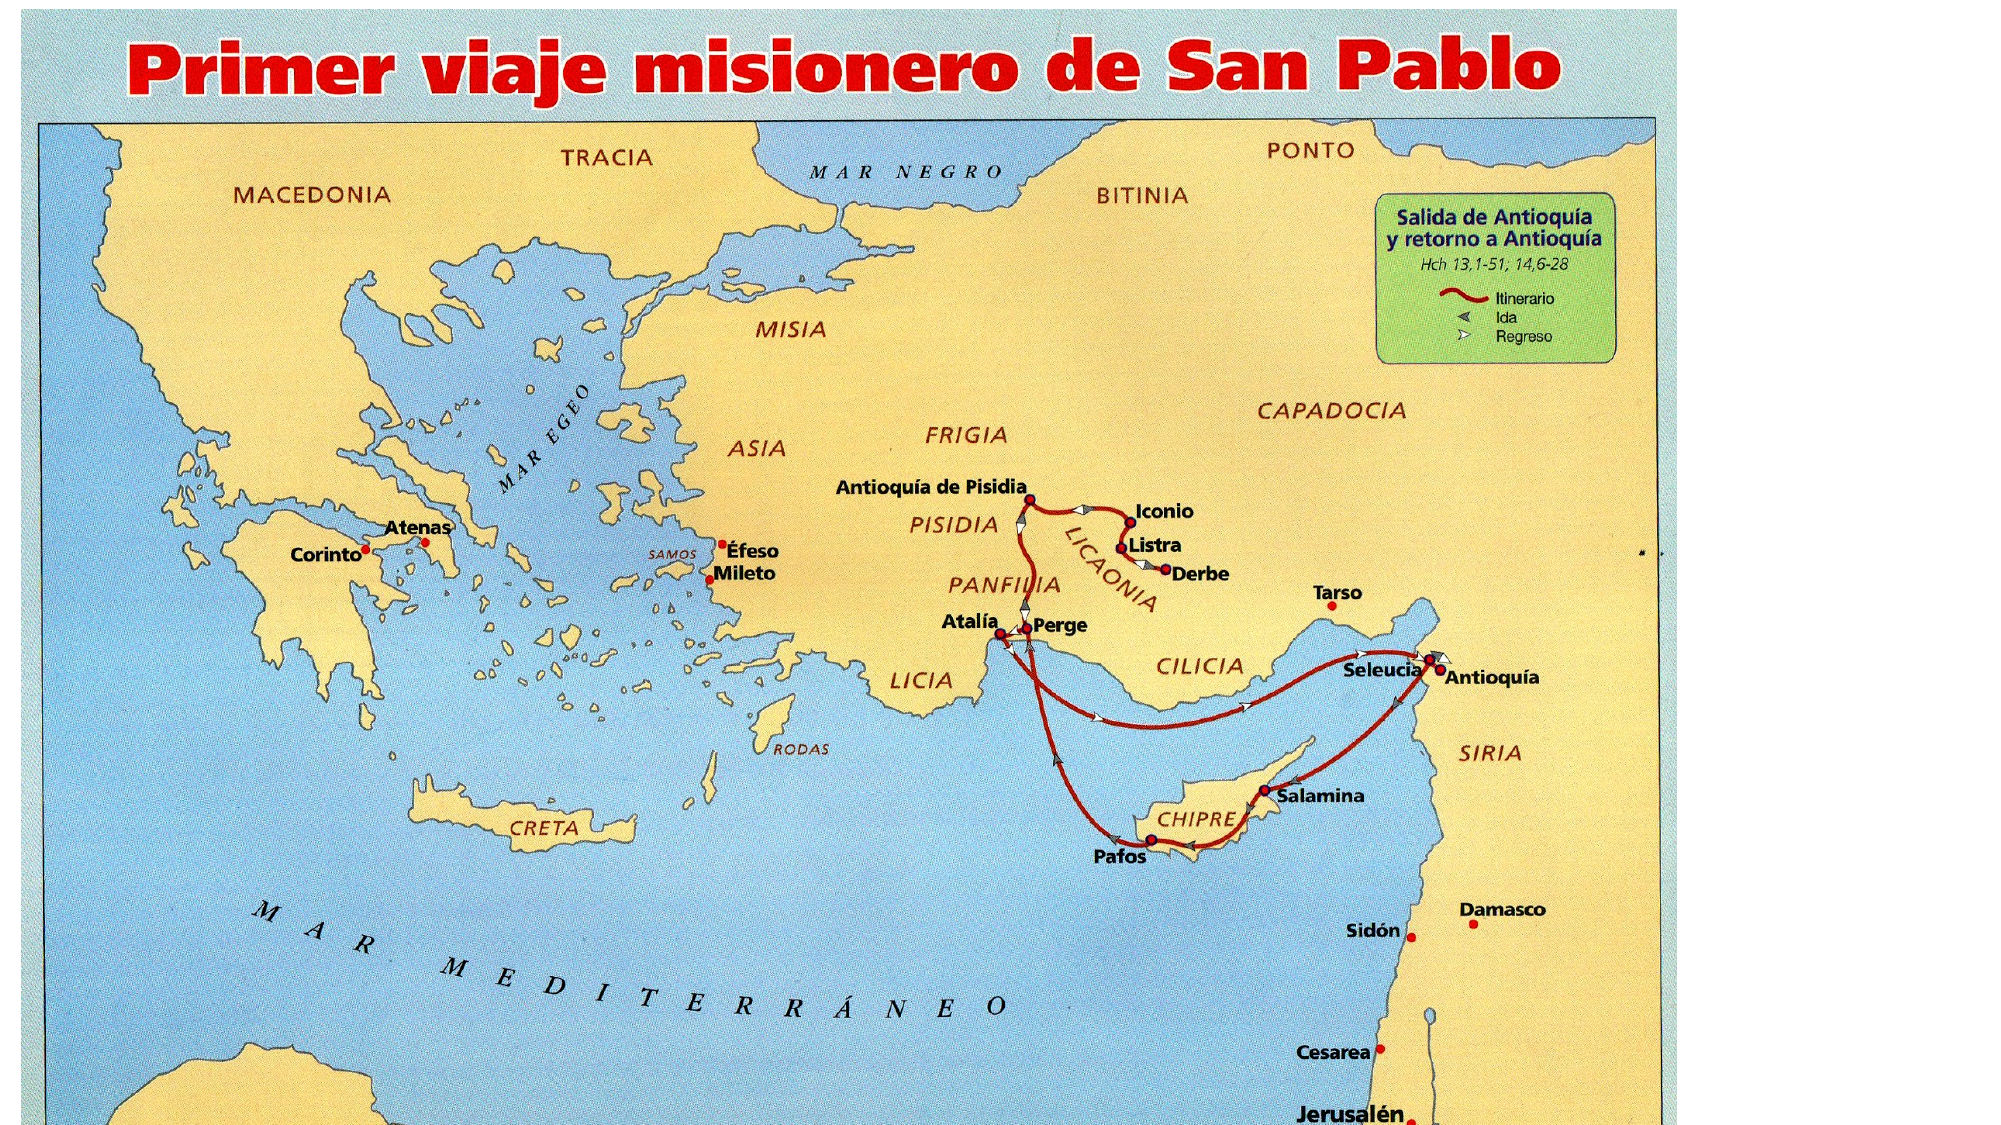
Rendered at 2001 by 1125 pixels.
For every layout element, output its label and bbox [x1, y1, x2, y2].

list [20, 8, 1677, 1125]
